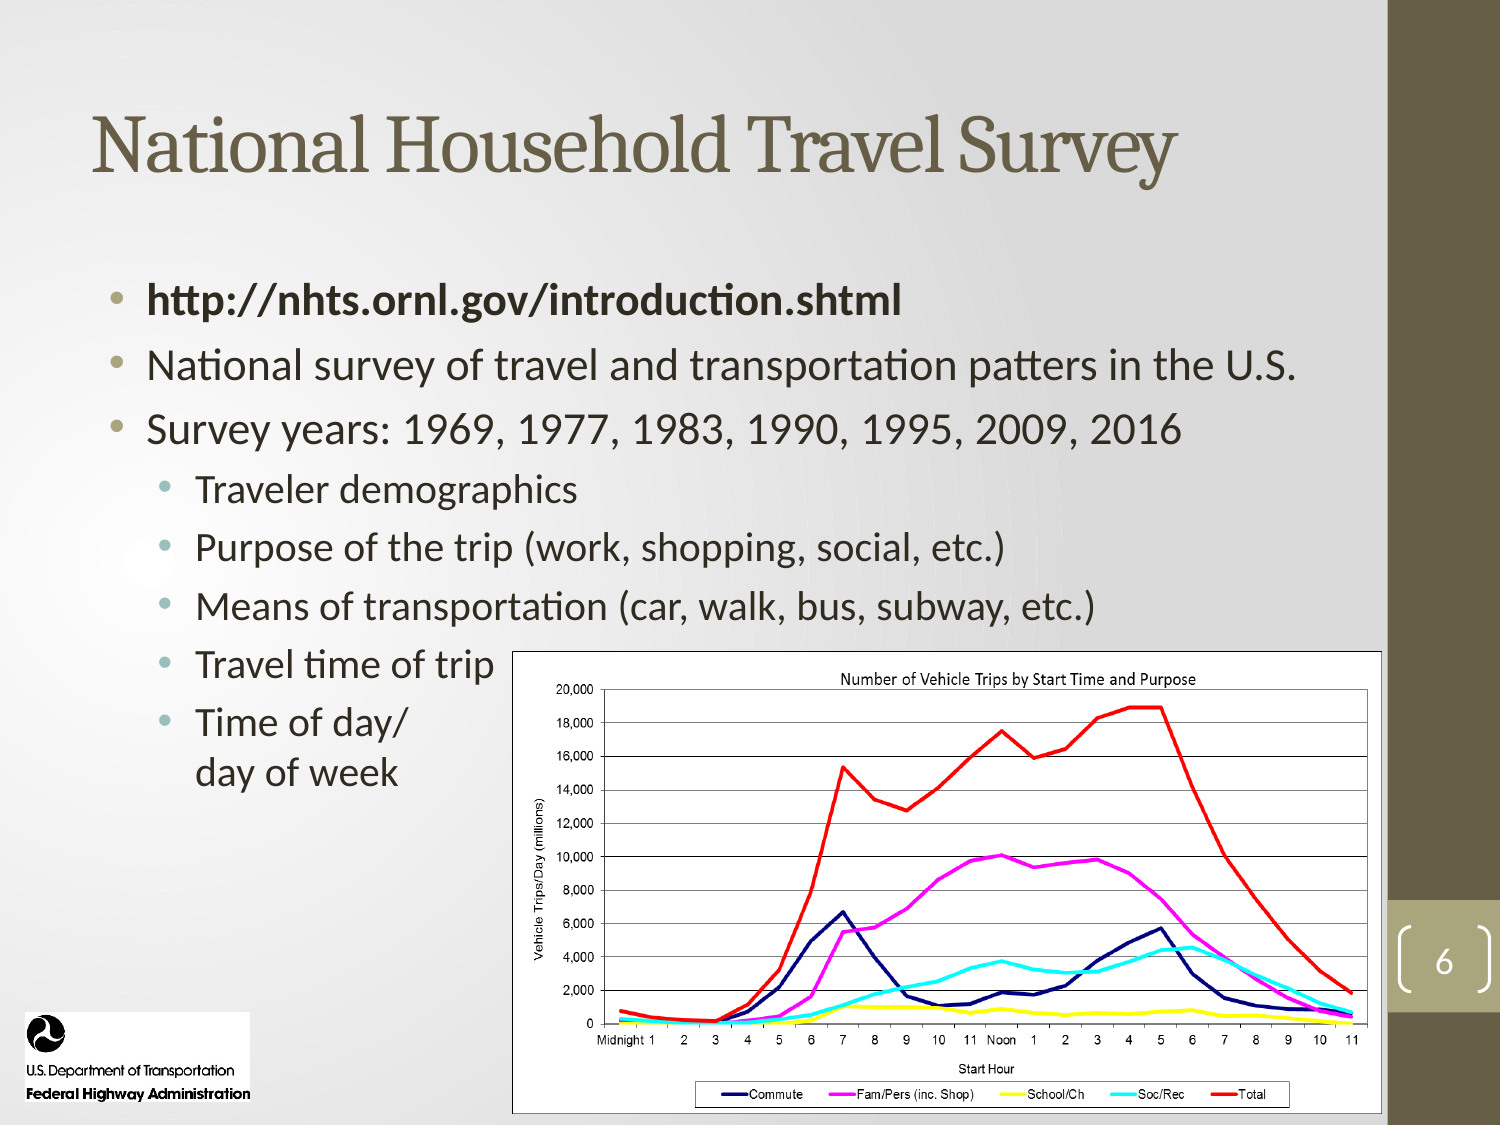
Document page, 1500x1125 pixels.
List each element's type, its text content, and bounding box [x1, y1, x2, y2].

title National Household Travel Survey [75, 45, 1325, 233]
list http://nhts.ornl.gov/introduction.shtml National survey of travel and transportation patters in the U.S. Survey years: 1969, 1977, 1983, 1990, 1995, 2009, 2016 Traveler demographics Purpose of the trip (work, shopping, social, etc.) Means of transportation (car, walk, bus, subway, etc.) Travel time of trip Time of day/ day of week [75, 262, 1325, 1050]
slide_number 6 [1397, 925, 1492, 994]
picture [24, 1012, 250, 1102]
picture [511, 651, 1382, 1115]
